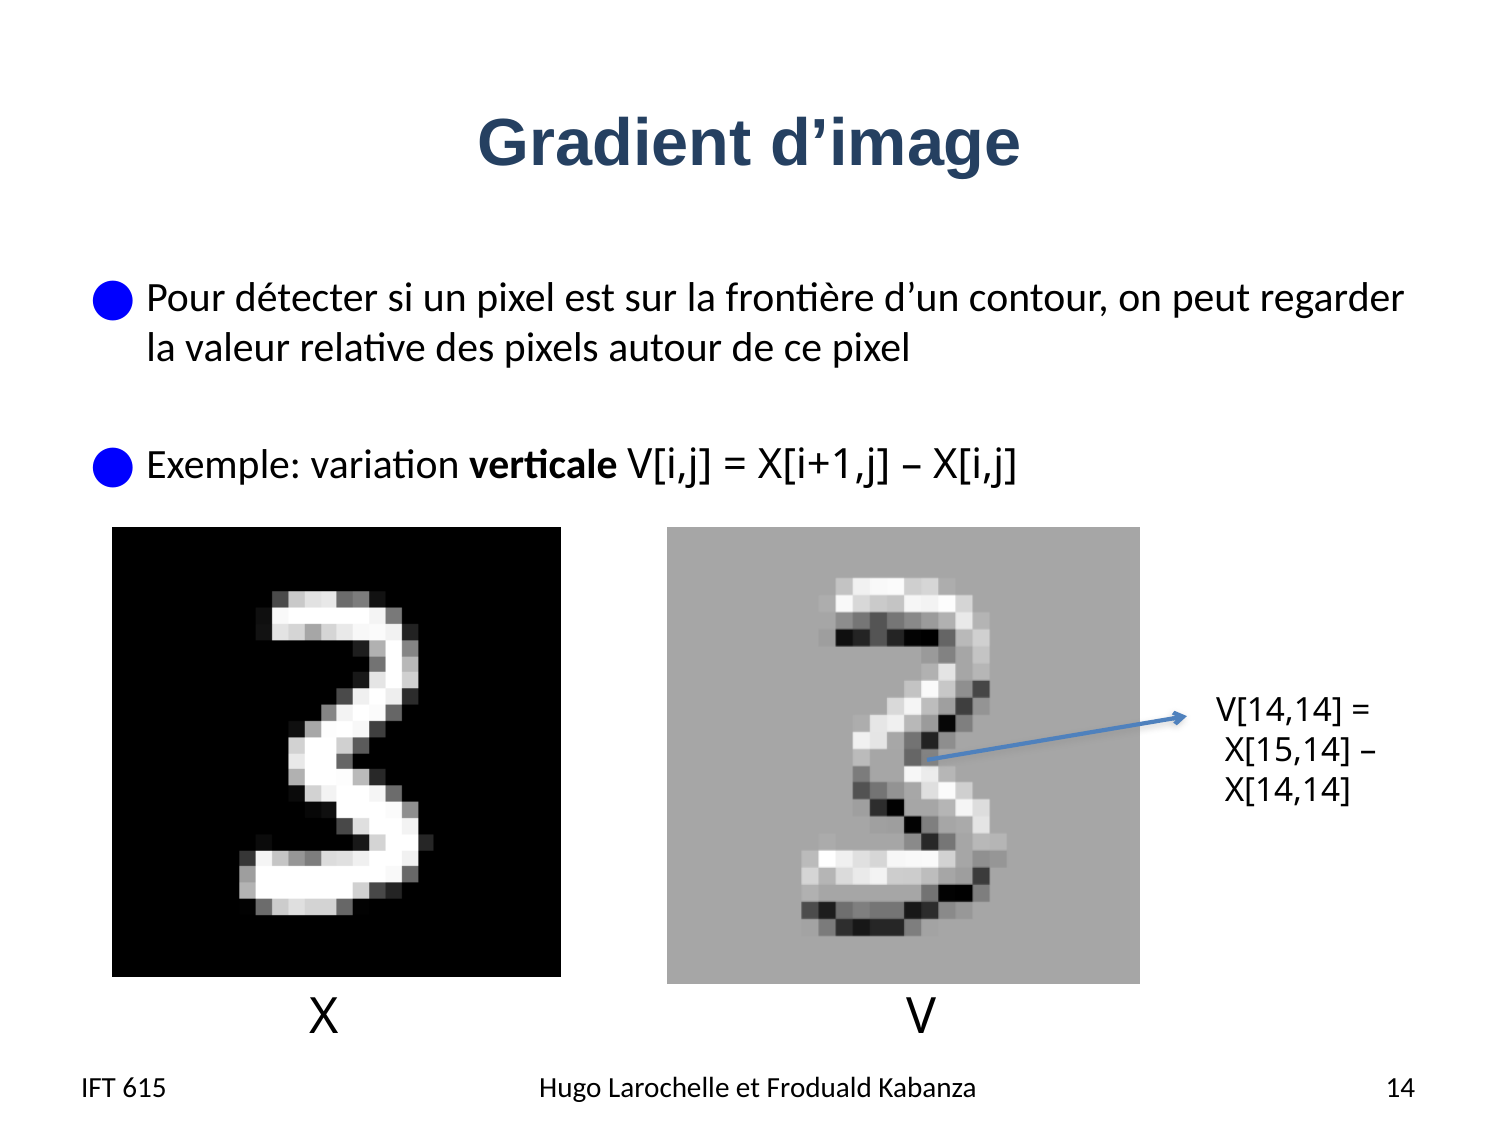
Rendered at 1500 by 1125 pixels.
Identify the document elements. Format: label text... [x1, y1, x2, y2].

slide_number IFT 615 [66, 1056, 356, 1117]
text_box V [891, 991, 1005, 1051]
picture [666, 526, 1141, 984]
title Gradient d’image [75, 45, 1425, 233]
slide_number 14 [1080, 1056, 1431, 1117]
picture [111, 526, 562, 978]
text_box X [294, 987, 408, 1051]
text_box V[14,14] = X[15,14] – X[14,14] [1201, 680, 1471, 816]
footer Hugo Larochelle et Froduald Kabanza [520, 1056, 996, 1117]
list Pour détecter si un pixel est sur la frontière d’un contour, on peut regarder la valeur relative des pixels autour de ce pixel Exemple: variation verticale V[i,j] = X[i+1,j] – X[i,j] [75, 262, 1425, 1005]
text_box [926, 715, 1188, 761]
